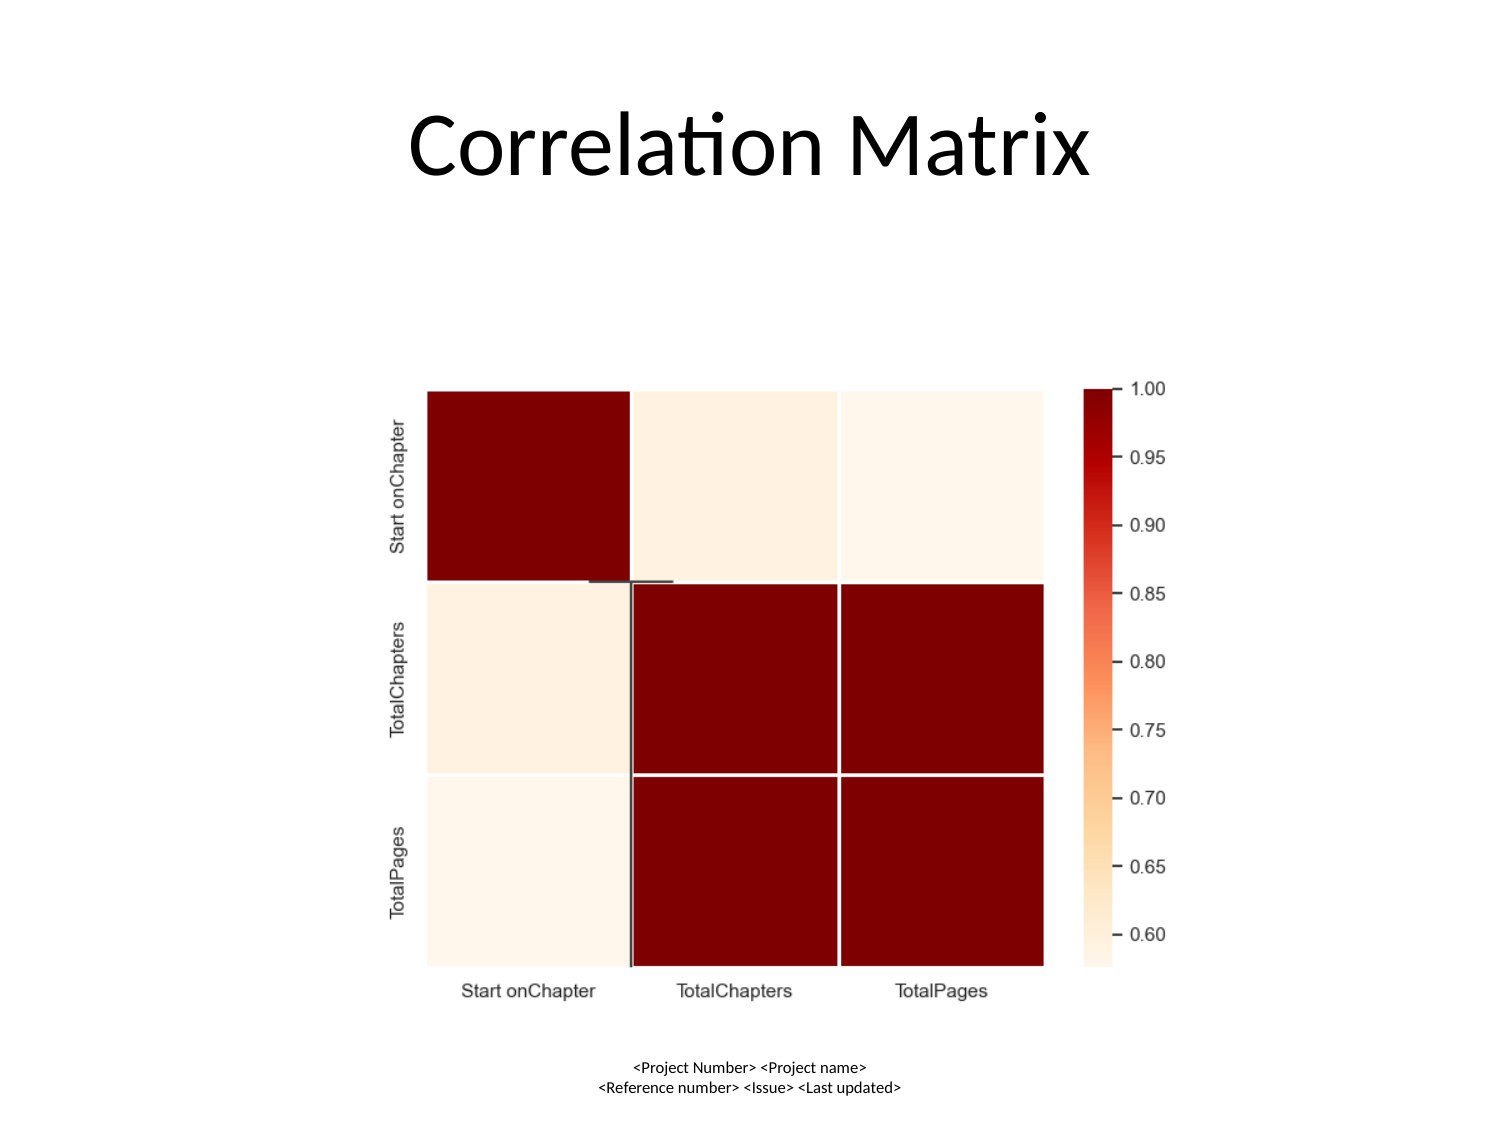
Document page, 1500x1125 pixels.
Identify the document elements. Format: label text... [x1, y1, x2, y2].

title Correlation Matrix [75, 45, 1425, 233]
text_box <Project Number> <Project name> <Reference number> <Issue> <Last updated> [583, 1059, 917, 1105]
picture [299, 299, 1301, 1051]
